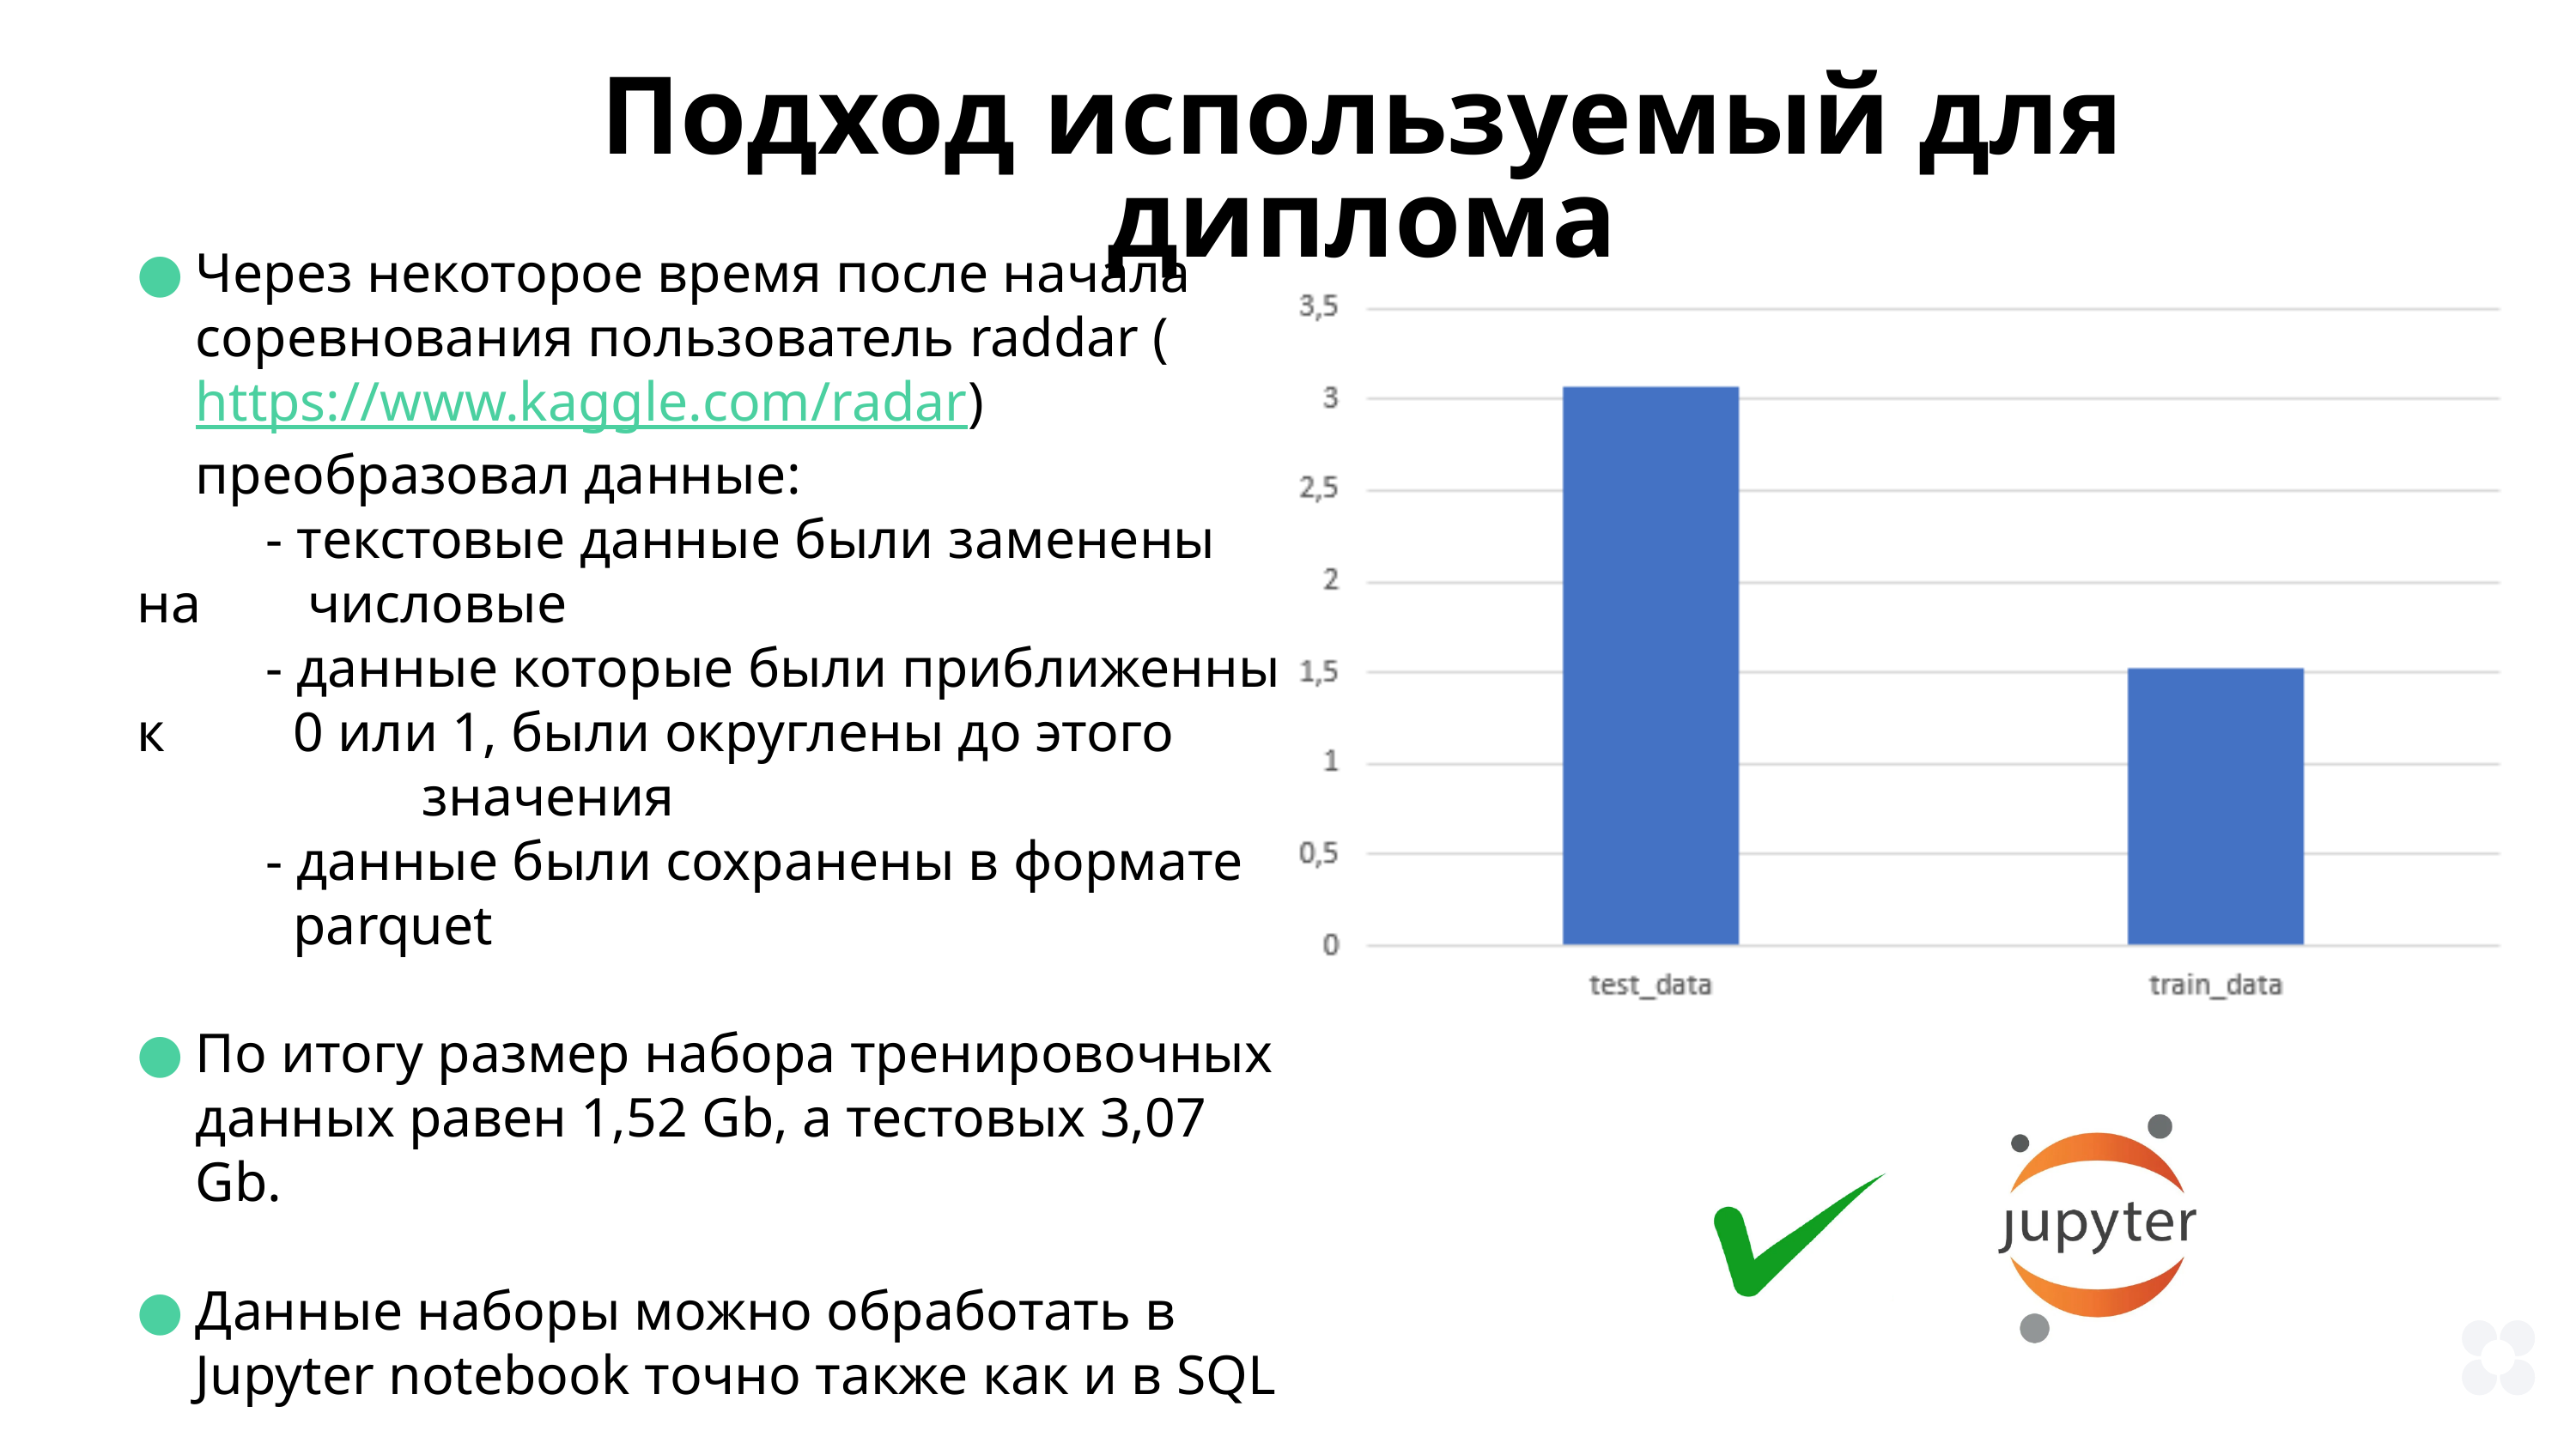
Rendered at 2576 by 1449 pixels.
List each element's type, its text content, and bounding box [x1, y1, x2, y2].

picture [1287, 280, 2518, 1016]
title Подход используемый для диплома [355, 71, 2369, 279]
picture [1990, 1108, 2210, 1356]
text_box Через некоторое время после начала соревнования пользователь raddar (https://www.kaggle.com/radar) преобразовал данные: - текстовые данные были заменены на числовые - данные которые были приближенны к 0 или 1, были округлены до этого значения - данные были сохранены в формате parquet По итогу размер набора тренировочных данных равен 1,52 Gb, а тестовых 3,07 Gb. Данные наборы можно обработать в Jupyter notebook точно также как и в SQL [131, 223, 1288, 1449]
picture [1707, 1167, 1893, 1301]
